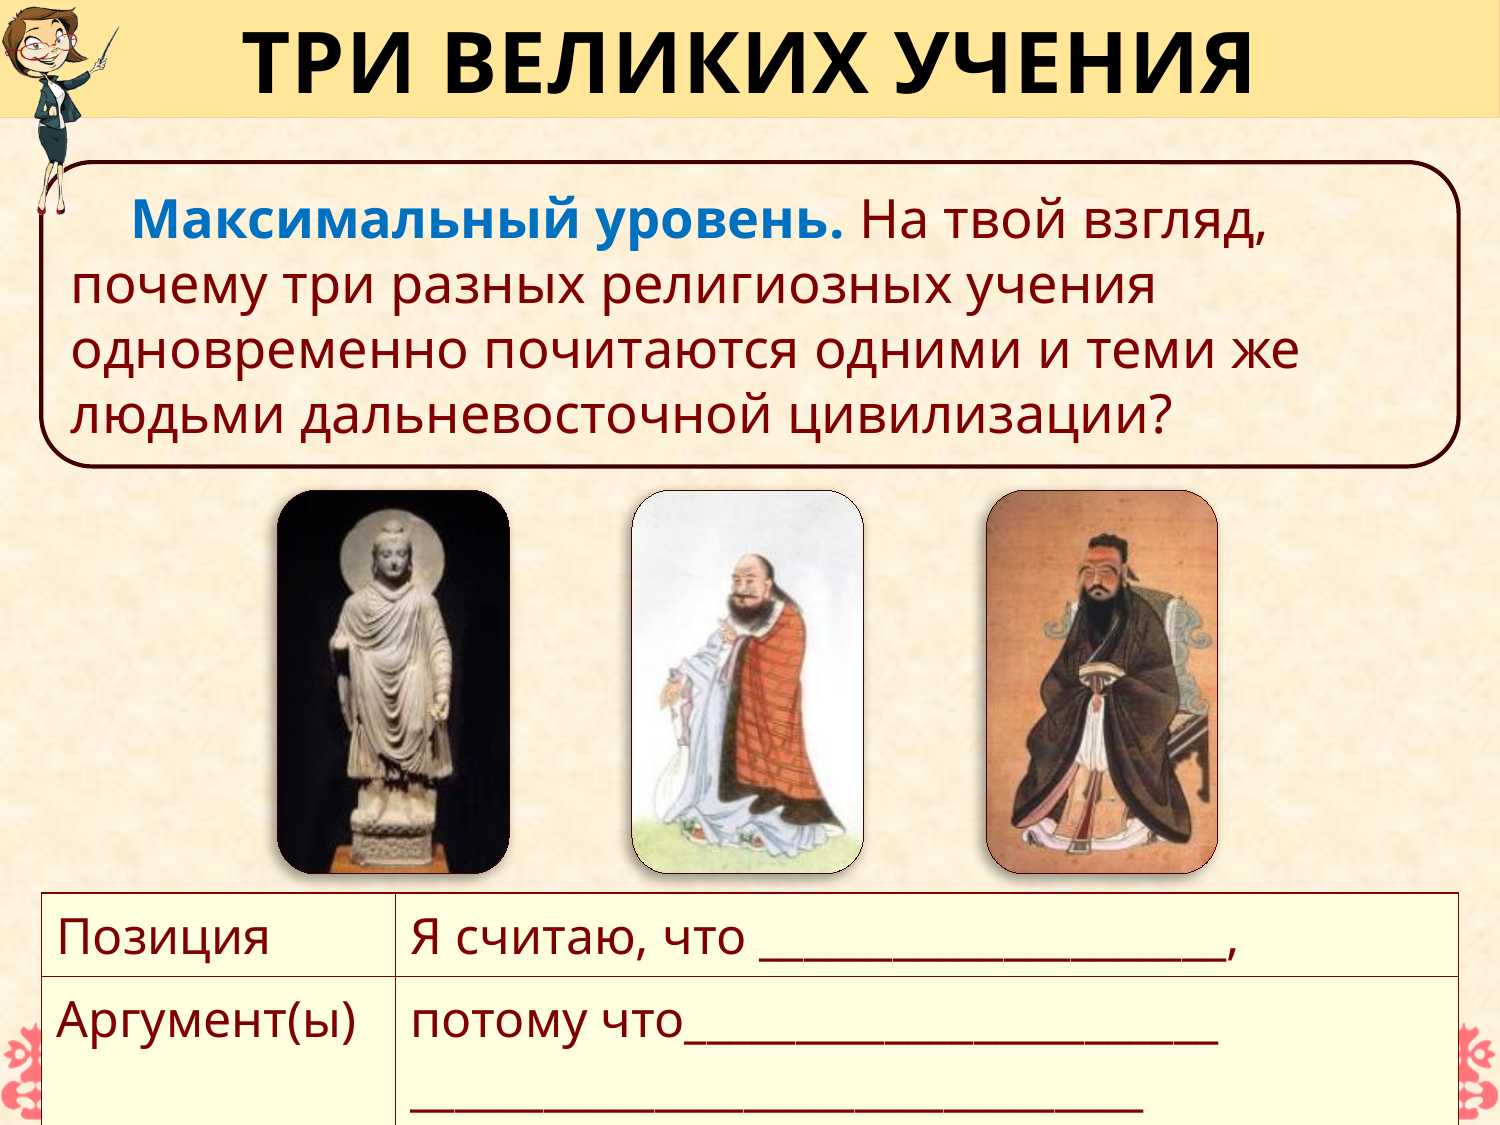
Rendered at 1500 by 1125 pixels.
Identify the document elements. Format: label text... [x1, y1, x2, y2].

title ТРИ ВЕЛИКИХ УЧЕНИЯ [124, 0, 1459, 119]
picture [0, 0, 1500, 1125]
table_cell потому что________________________ _________________________________ [396, 977, 1458, 1125]
text_box Максимальный уровень. На твой взгляд, почему три разных религиозных учения одновременно почитаются одними и теми же людьми дальневосточной цивилизации? [41, 162, 1459, 467]
table_header Позиция [42, 894, 395, 976]
table_cell Аргумент(ы) [42, 977, 395, 1125]
table_header Я считаю, что _____________________, [396, 894, 1458, 976]
